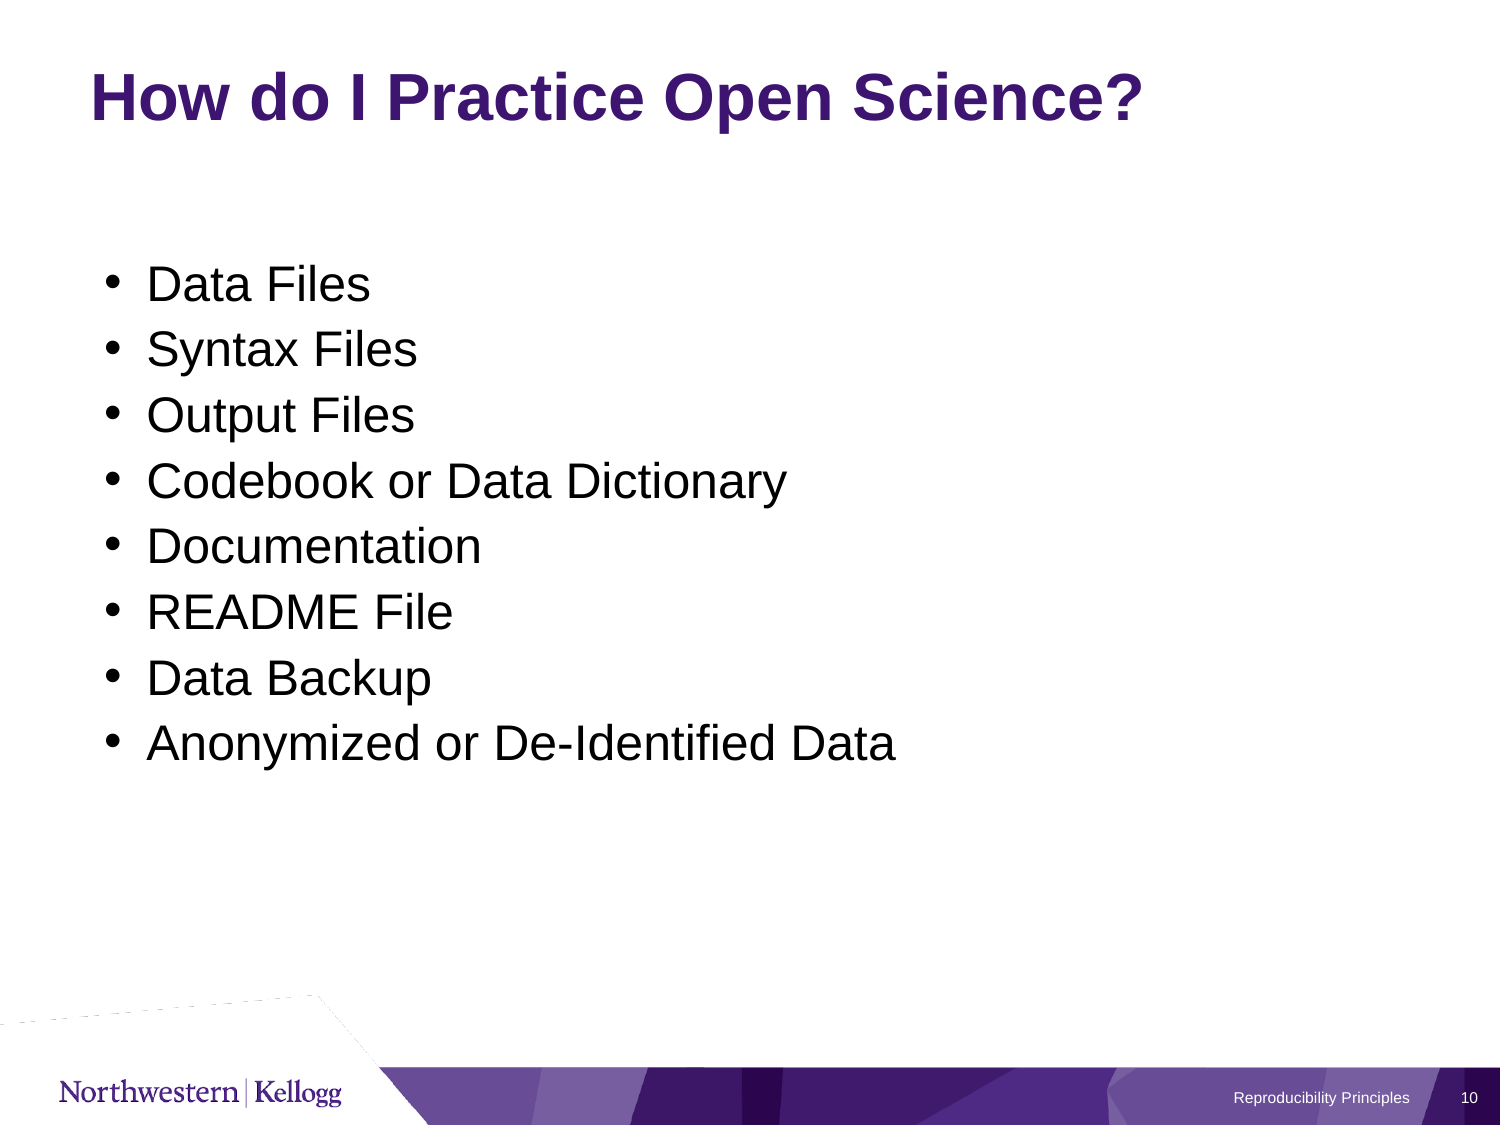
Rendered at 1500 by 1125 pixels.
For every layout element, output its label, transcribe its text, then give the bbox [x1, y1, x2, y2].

picture [0, 0, 1500, 1125]
slide_number 10 [1425, 1067, 1494, 1125]
list Data Files Syntax Files Output Files Codebook or Data Dictionary Documentation README File Data Backup Anonymized or De-Identified Data [75, 243, 1425, 987]
title How do I Practice Open Science? [75, 0, 1425, 188]
footer Reproducibility Principles [750, 1067, 1425, 1125]
